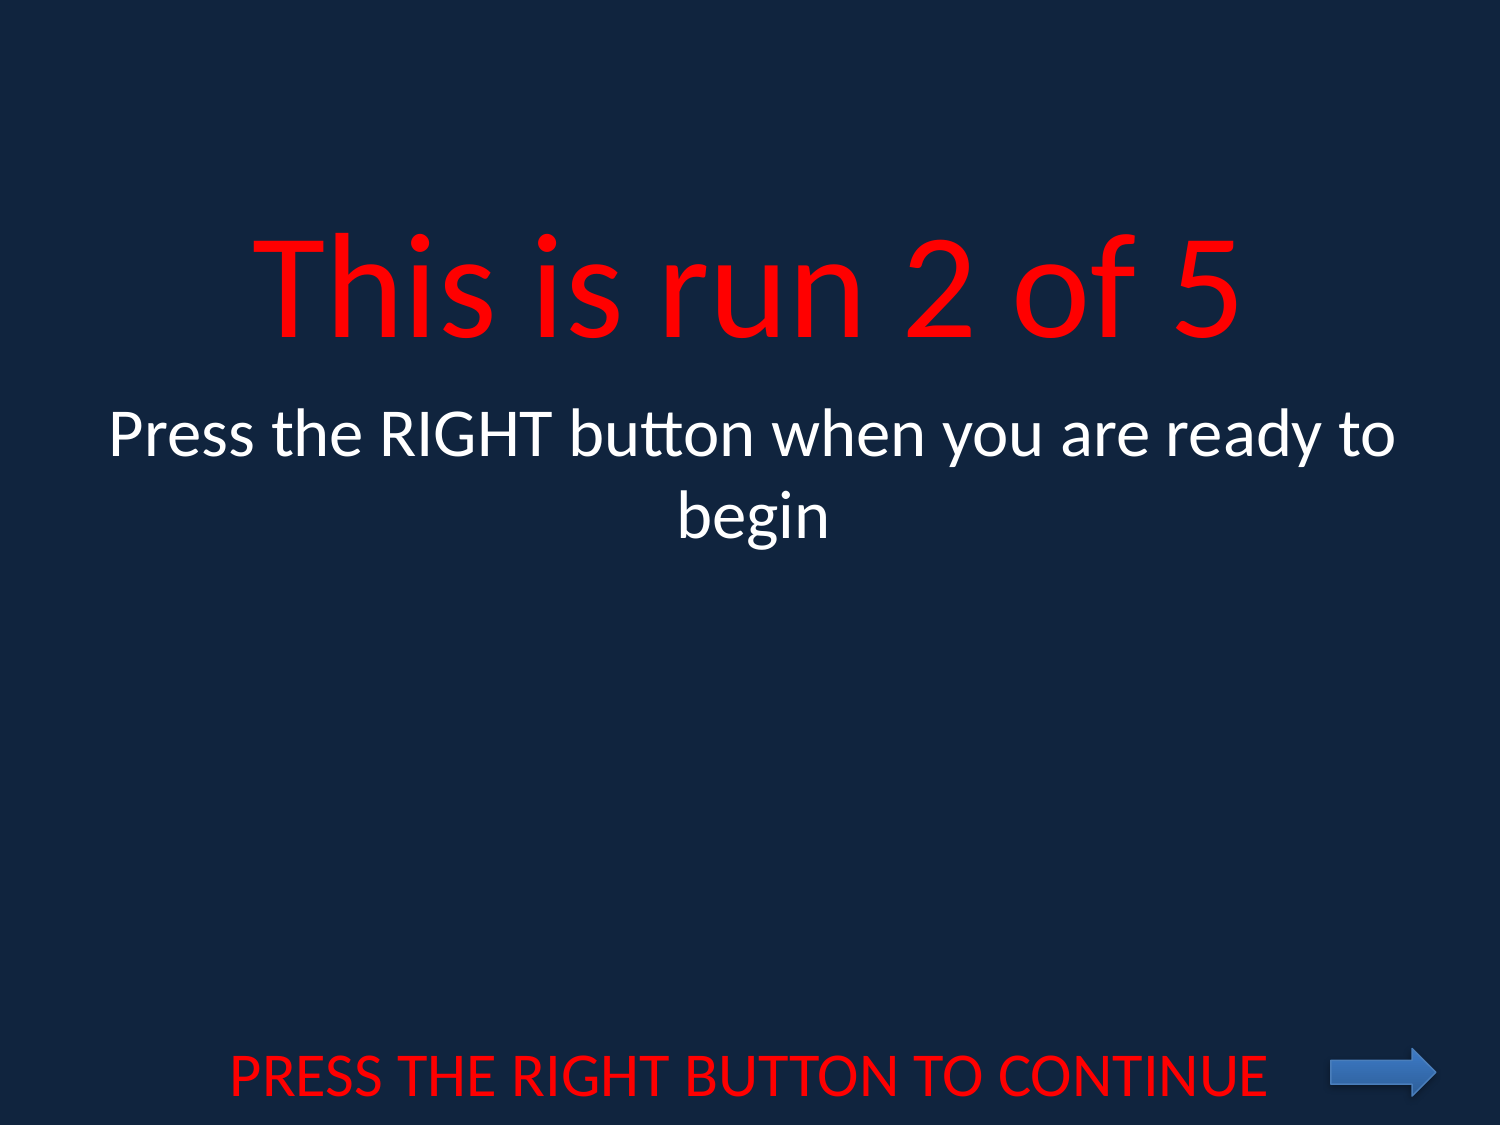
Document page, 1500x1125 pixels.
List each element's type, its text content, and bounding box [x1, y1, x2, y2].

text_box PRESS THE RIGHT BUTTON TO CONTINUE [0, 1017, 1500, 1125]
text_box This is run 2 of 5 [0, 223, 1500, 332]
title Press the RIGHT button when you are ready to begin [59, 349, 1448, 591]
